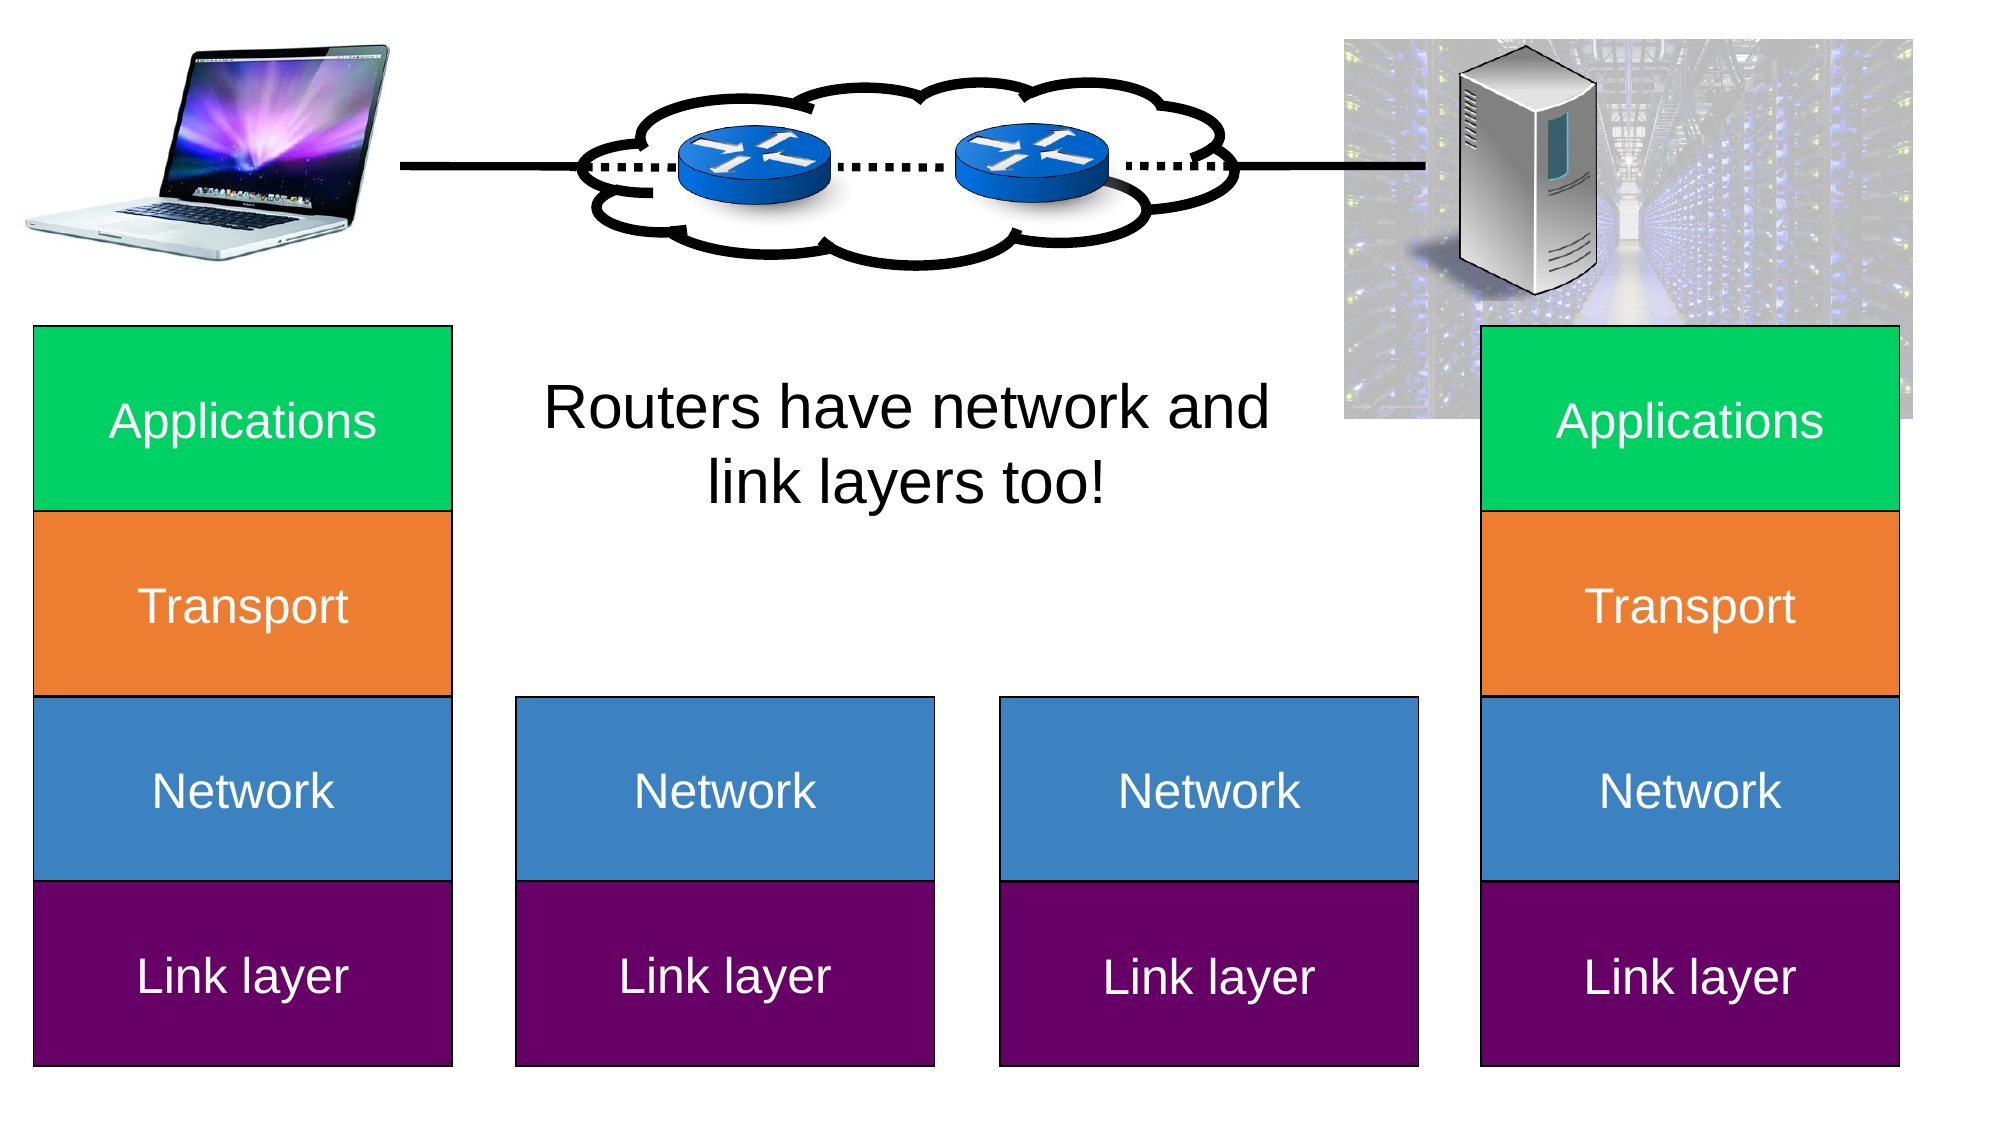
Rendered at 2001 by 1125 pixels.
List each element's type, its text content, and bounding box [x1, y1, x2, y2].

picture [1344, 39, 1913, 419]
text_box Network [515, 696, 935, 881]
text_box Link layer [999, 881, 1419, 1067]
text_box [33, 325, 453, 1067]
picture [955, 123, 1130, 227]
text_box [581, 81, 1236, 267]
text_box Network [999, 696, 1419, 881]
text_box Routers have network and link layers too! [525, 358, 1290, 524]
picture [13, 36, 400, 270]
text_box Link layer [515, 881, 935, 1067]
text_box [1480, 325, 1900, 1067]
picture [678, 125, 853, 229]
